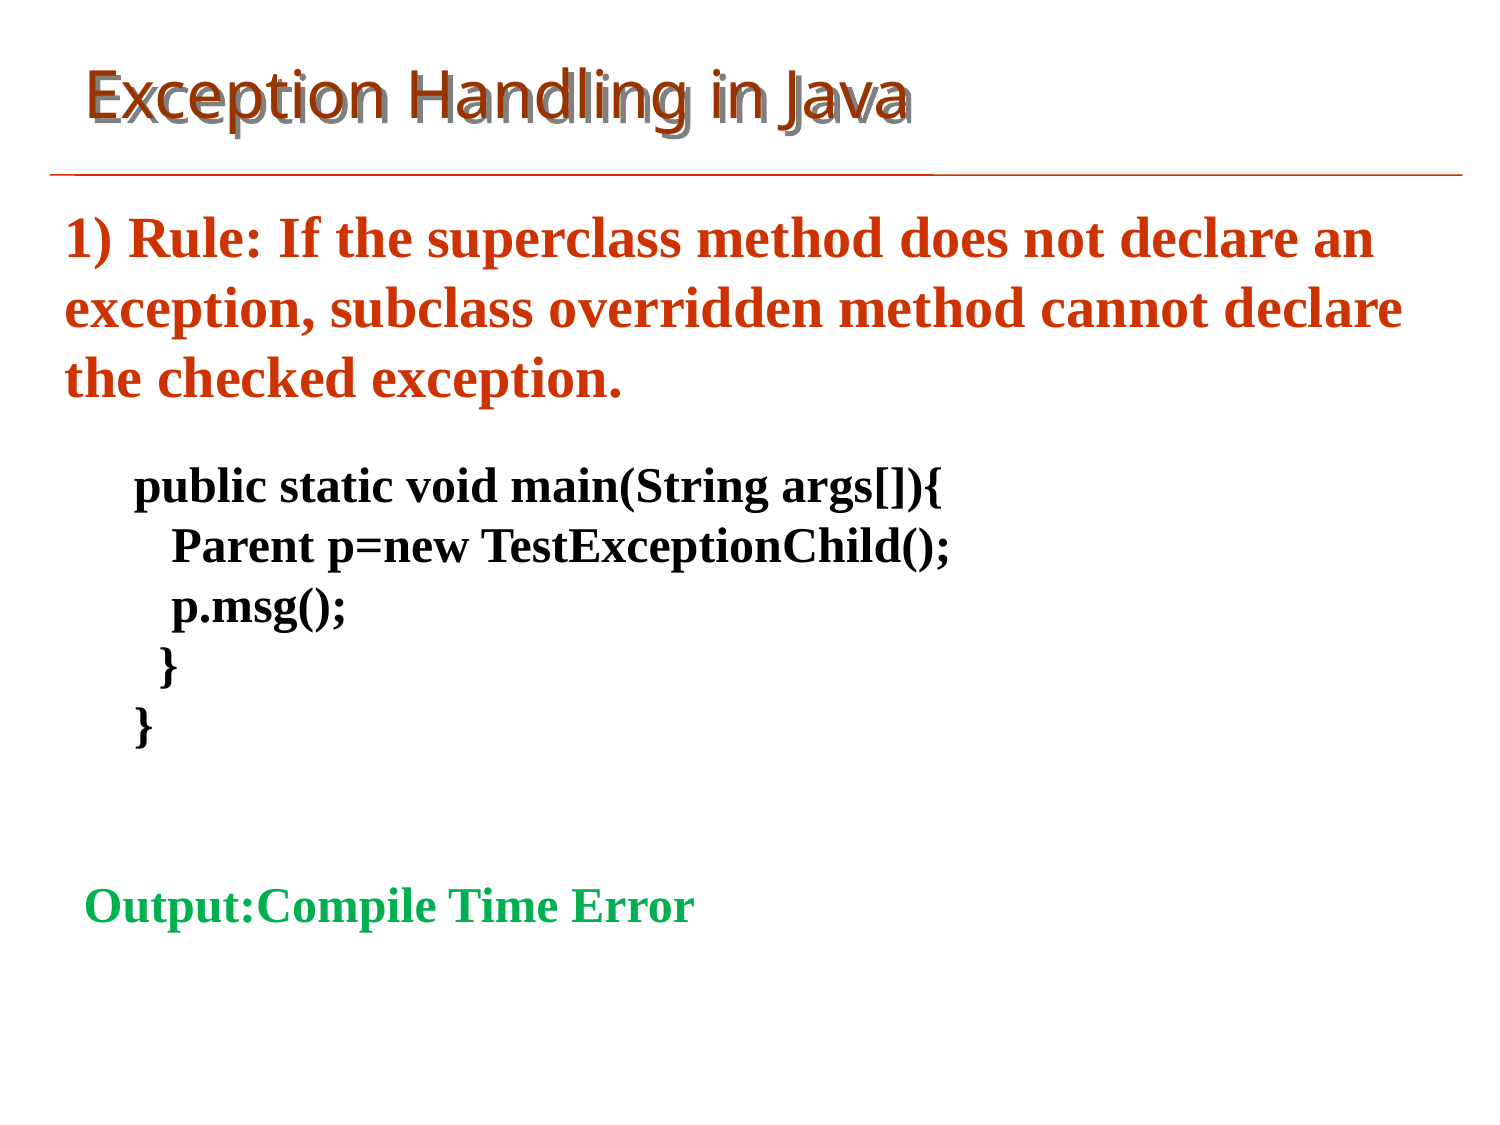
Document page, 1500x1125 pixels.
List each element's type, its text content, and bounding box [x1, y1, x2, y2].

text_box Exception Handling in Java [68, 44, 969, 140]
text_box public static void main(String args[]){ Parent p=new TestExceptionChild(); p.msg(); } } Output:Compile Time Error [68, 444, 1474, 940]
text_box 1) Rule: If the superclass method does not declare an exception, subclass overridden method cannot declare the checked exception. [49, 191, 1463, 417]
